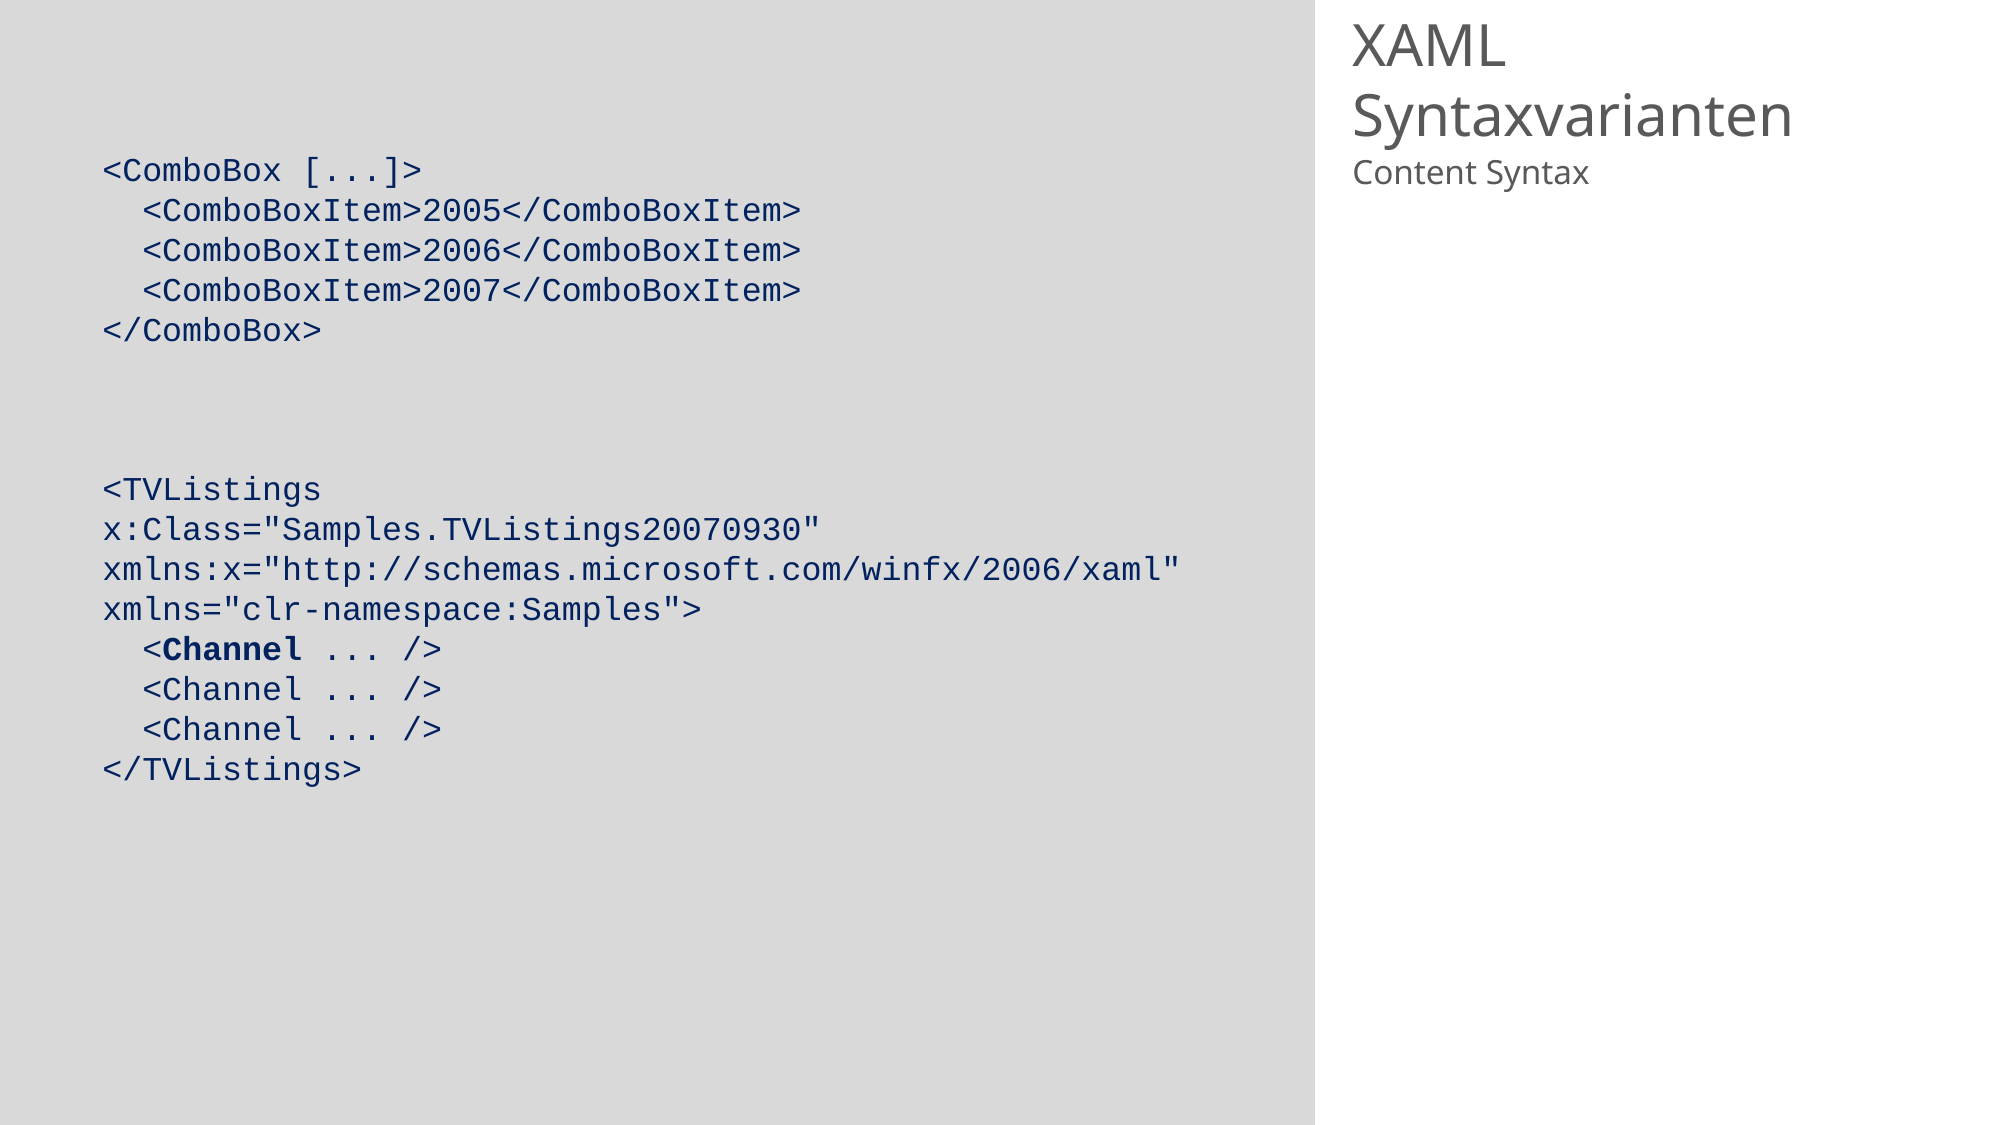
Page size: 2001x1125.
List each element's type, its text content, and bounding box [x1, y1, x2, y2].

list Content Syntax [1352, 150, 1945, 235]
title XAML Syntaxvarianten [1352, 39, 1945, 149]
list <ComboBox [...]> <ComboBoxItem>2005</ComboBoxItem> <ComboBoxItem>2006</ComboBoxItem> <ComboBoxItem>2007</ComboBoxItem> </ComboBox> <TVListings x:Class="Samples.TVListings20070930" xmlns:x="http://schemas.microsoft.com/winfx/2006/xaml" xmlns="clr-namespace:Samples"> <Channel ... /> <Channel ... /> <Channel ... /> </TVListings> [102, 148, 1268, 1072]
